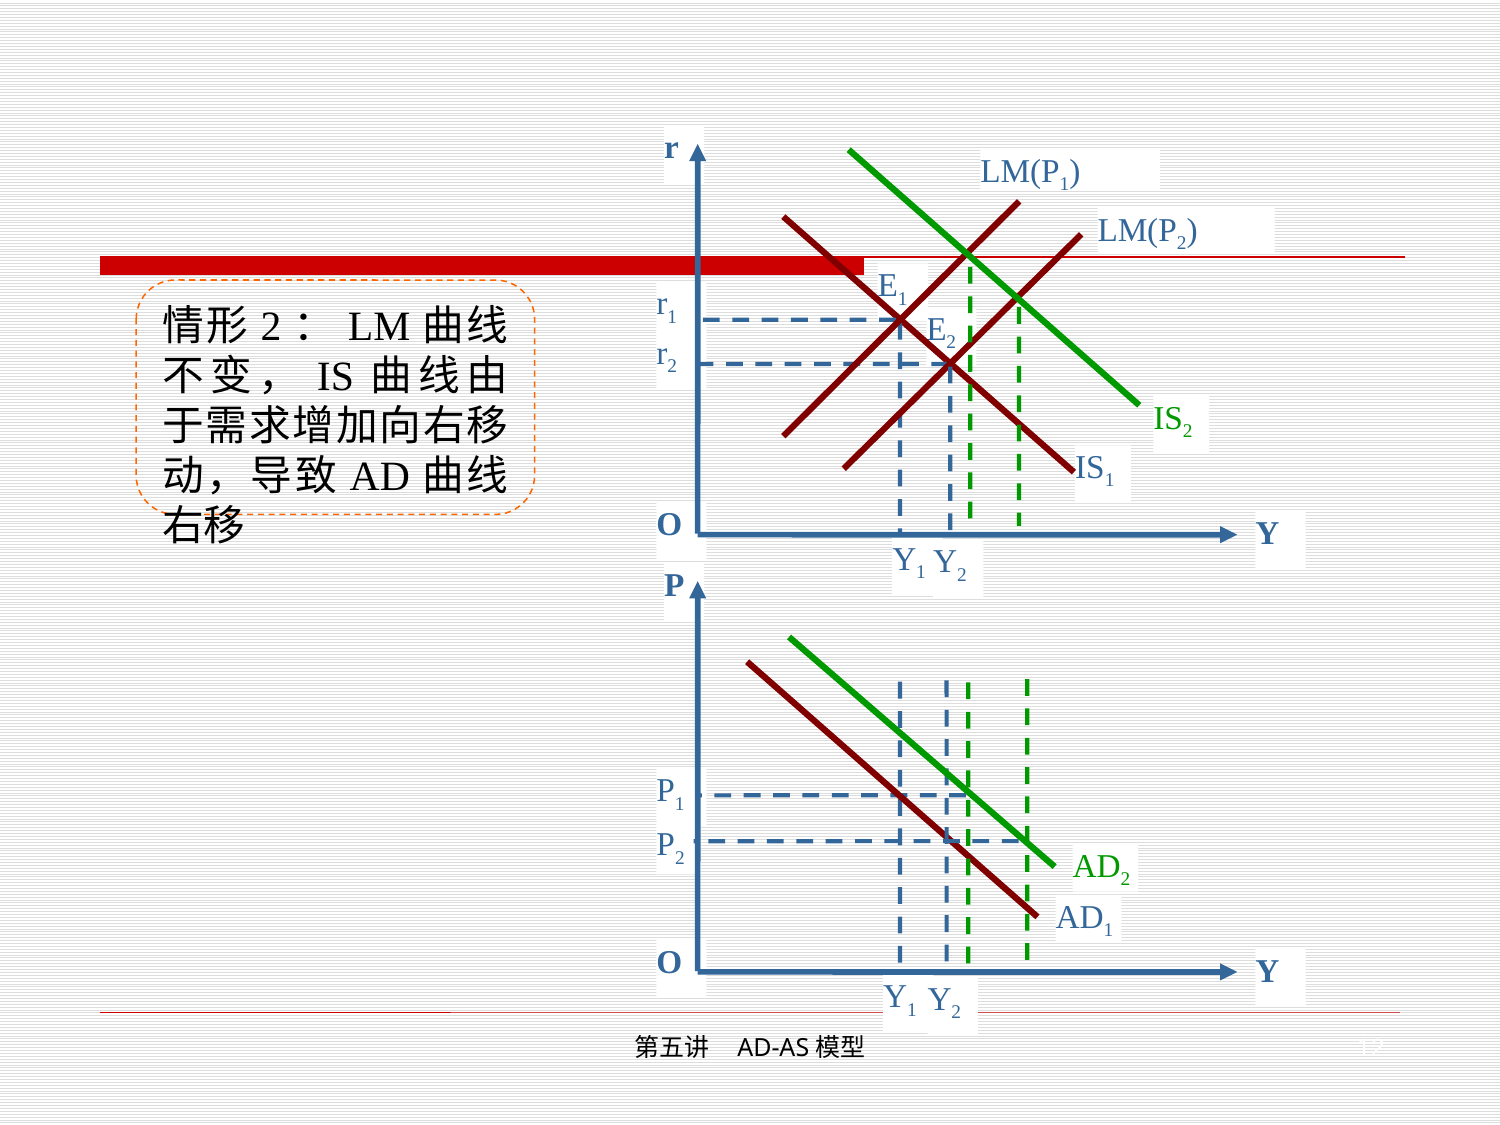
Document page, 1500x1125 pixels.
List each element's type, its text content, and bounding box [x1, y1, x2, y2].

footer 第五讲 AD-AS模型 [512, 1024, 988, 1103]
text_box 情形2：LM曲线不变，IS曲线由于需求增加向右移动，导致AD曲线右移 [136, 279, 535, 515]
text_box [788, 636, 1139, 976]
slide_number 12 [1074, 1024, 1401, 1103]
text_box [655, 562, 1306, 1036]
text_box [848, 149, 1210, 528]
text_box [655, 125, 1306, 562]
